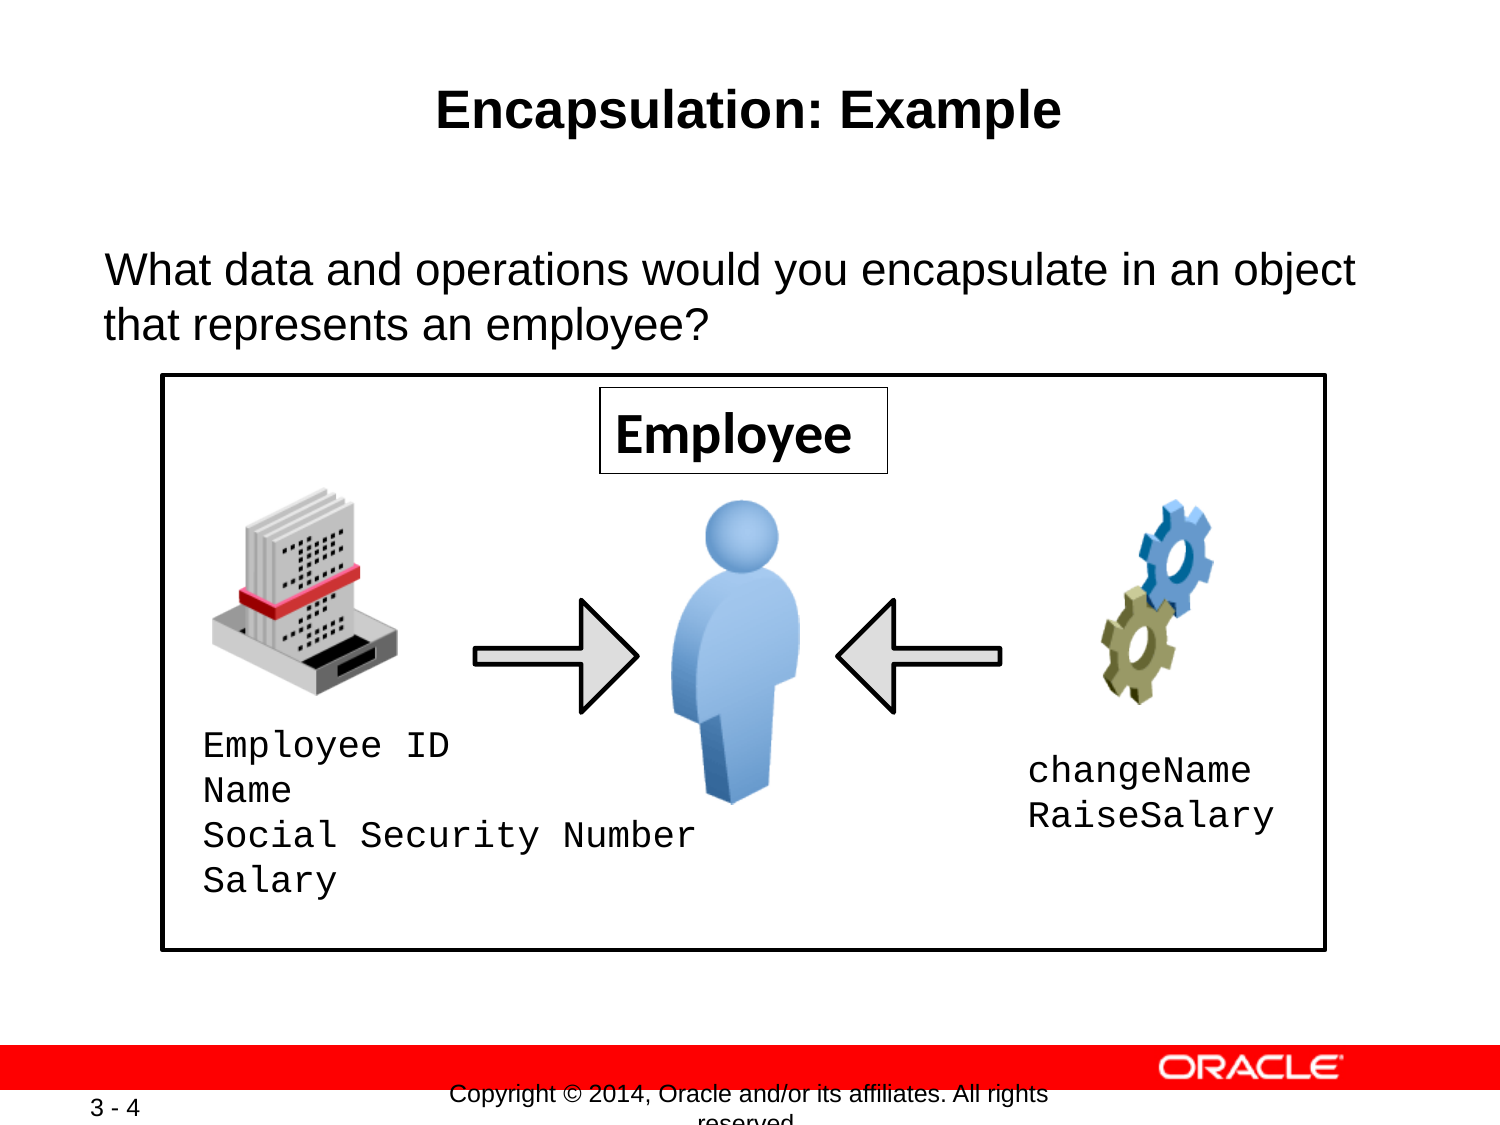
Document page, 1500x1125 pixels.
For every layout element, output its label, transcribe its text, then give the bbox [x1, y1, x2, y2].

picture [671, 499, 801, 805]
picture [0, 1045, 1500, 1090]
title Encapsulation: Example [99, 72, 1399, 216]
text_box [162, 375, 1325, 950]
text_box Employee [599, 387, 888, 474]
picture [1099, 499, 1215, 705]
picture [212, 487, 398, 697]
list What data and operations would you encapsulate in an object that represents an employee? [99, 237, 1399, 525]
